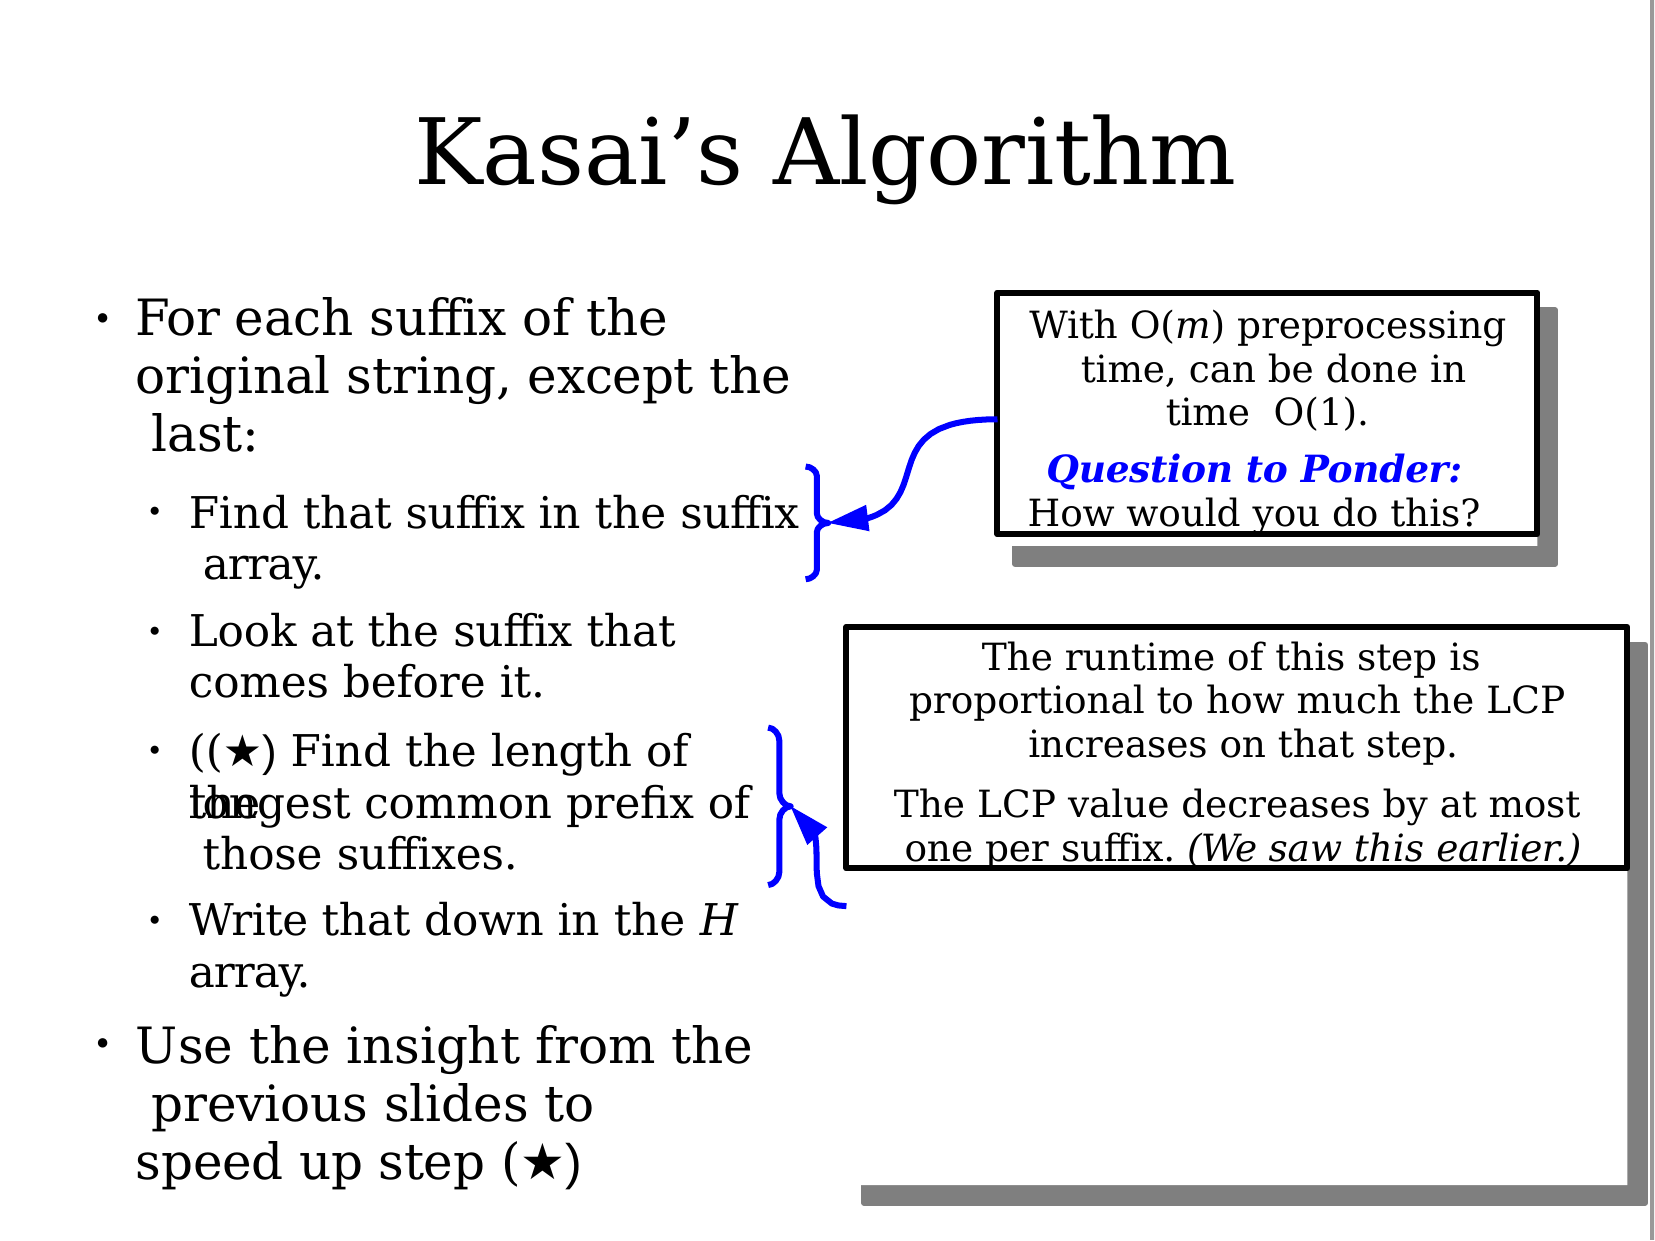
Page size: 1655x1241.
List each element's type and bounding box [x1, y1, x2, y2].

text_box [93, 720, 767, 1192]
text_box [768, 626, 1646, 1203]
text_box [93, 300, 116, 329]
text_box [147, 615, 167, 641]
text_box [186, 292, 1556, 707]
text_box [133, 284, 797, 463]
title [412, 91, 1241, 301]
text_box [147, 495, 167, 521]
